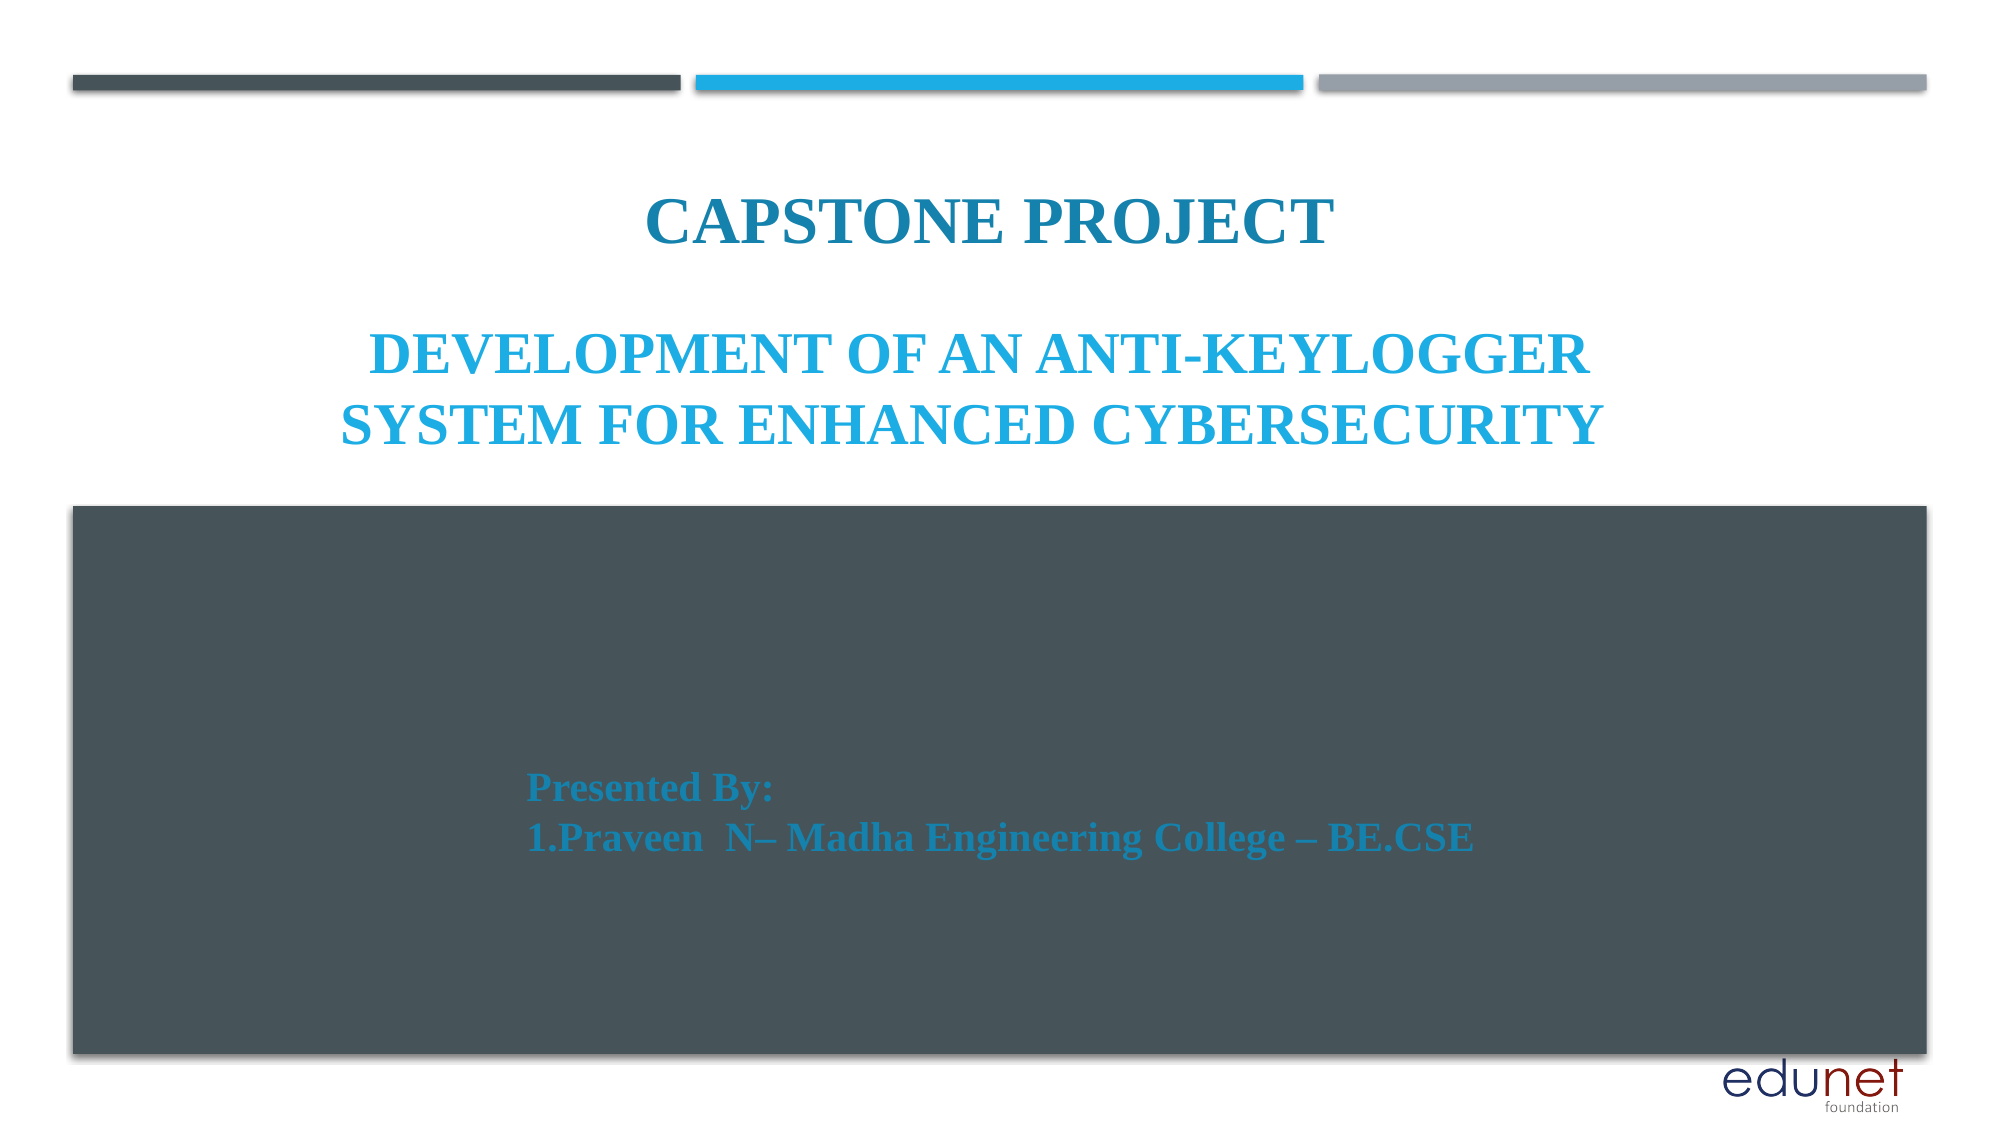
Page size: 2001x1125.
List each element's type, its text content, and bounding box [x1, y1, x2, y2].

text_box CAPSTONE PROJECT [0, 169, 2000, 265]
title Development of an Anti-Keylogger System for Enhanced Cybersecurity [222, 303, 1723, 464]
picture [1719, 1056, 1905, 1116]
text_box Presented By: 1.Praveen N– Madha Engineering College – BE.CSE [511, 752, 1821, 868]
